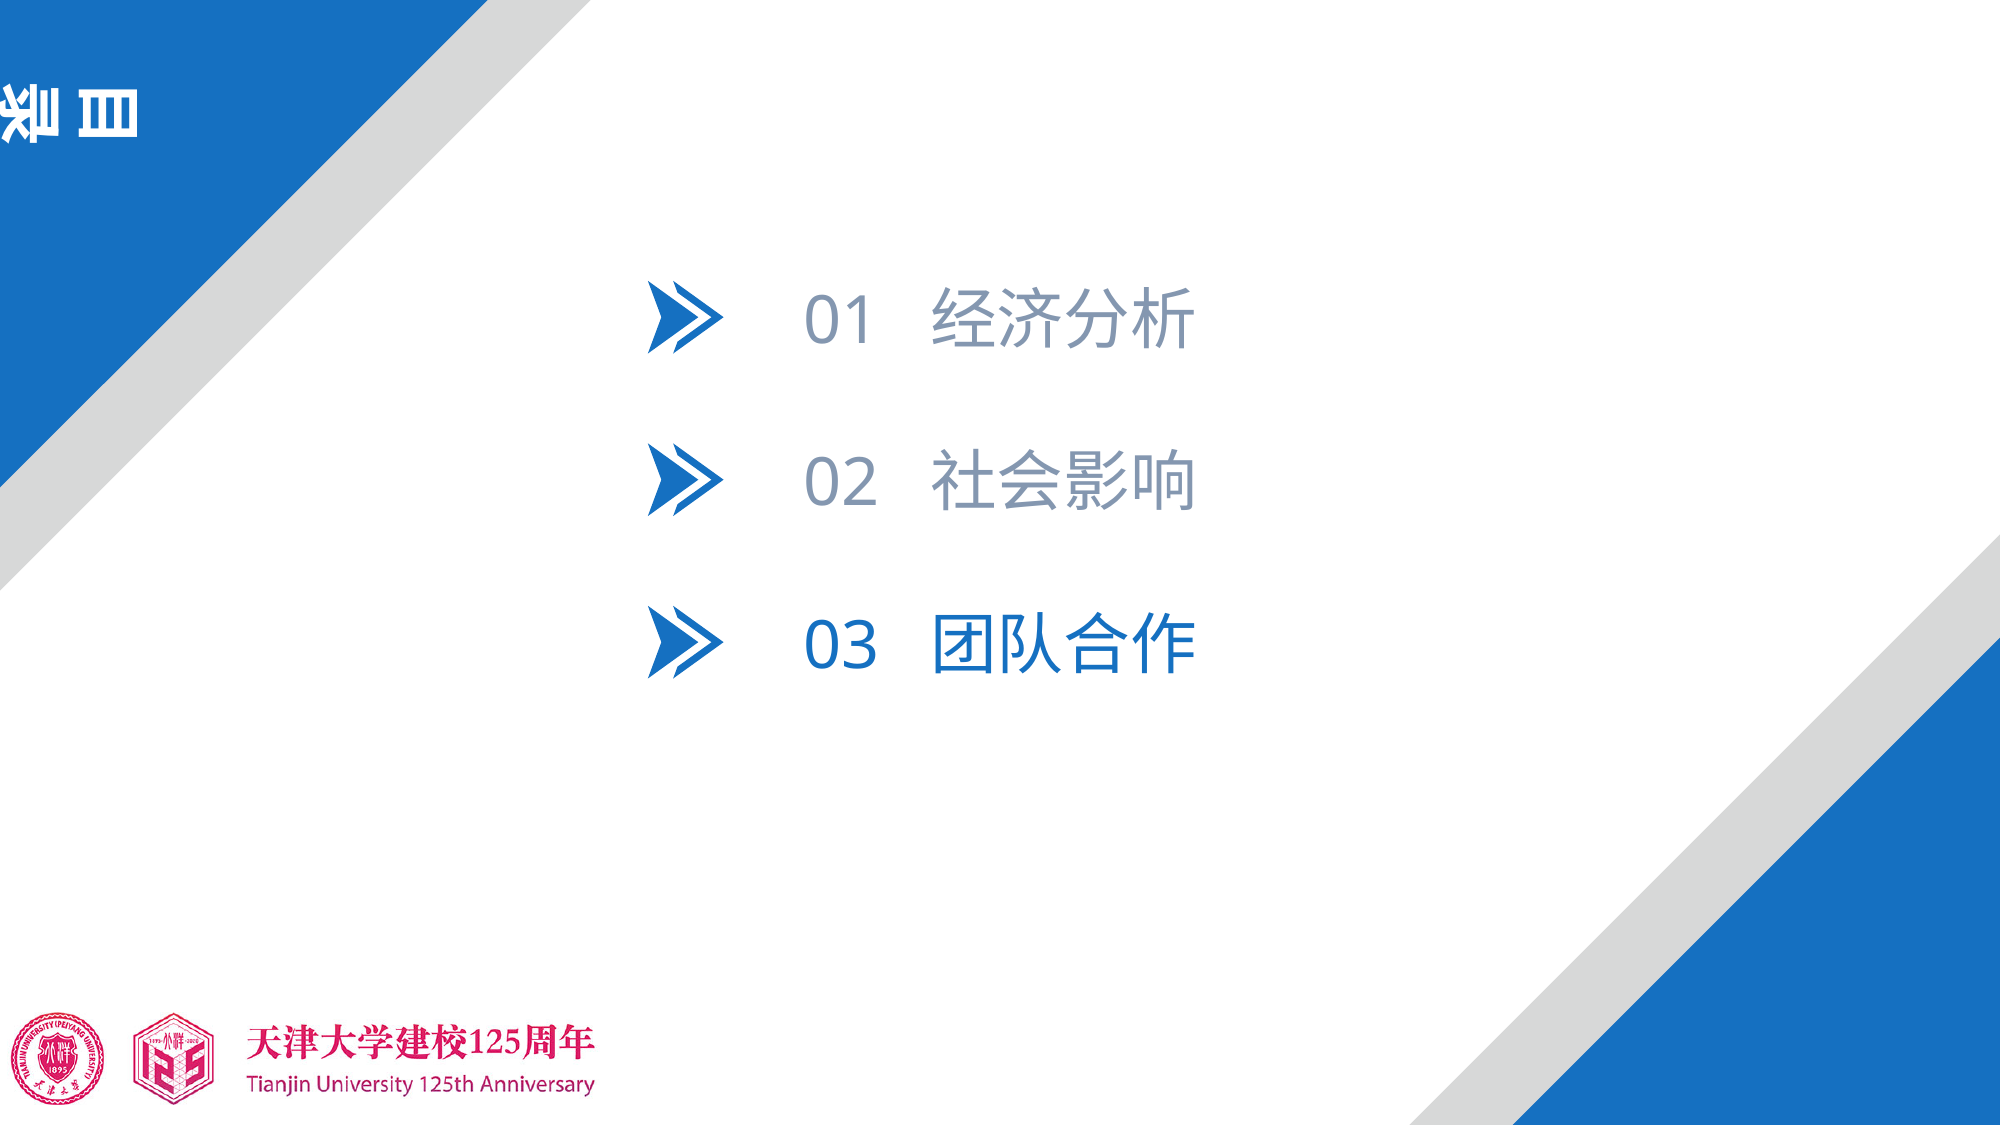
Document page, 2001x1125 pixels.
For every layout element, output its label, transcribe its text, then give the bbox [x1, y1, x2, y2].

text_box [0, 0, 593, 593]
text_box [413, 594, 1587, 691]
text_box [1511, 636, 2000, 1125]
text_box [413, 431, 1587, 528]
text_box 目录 [48, 65, 160, 225]
picture [0, 985, 624, 1125]
text_box [1407, 532, 2000, 1125]
text_box [0, 0, 489, 489]
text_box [413, 269, 1587, 366]
